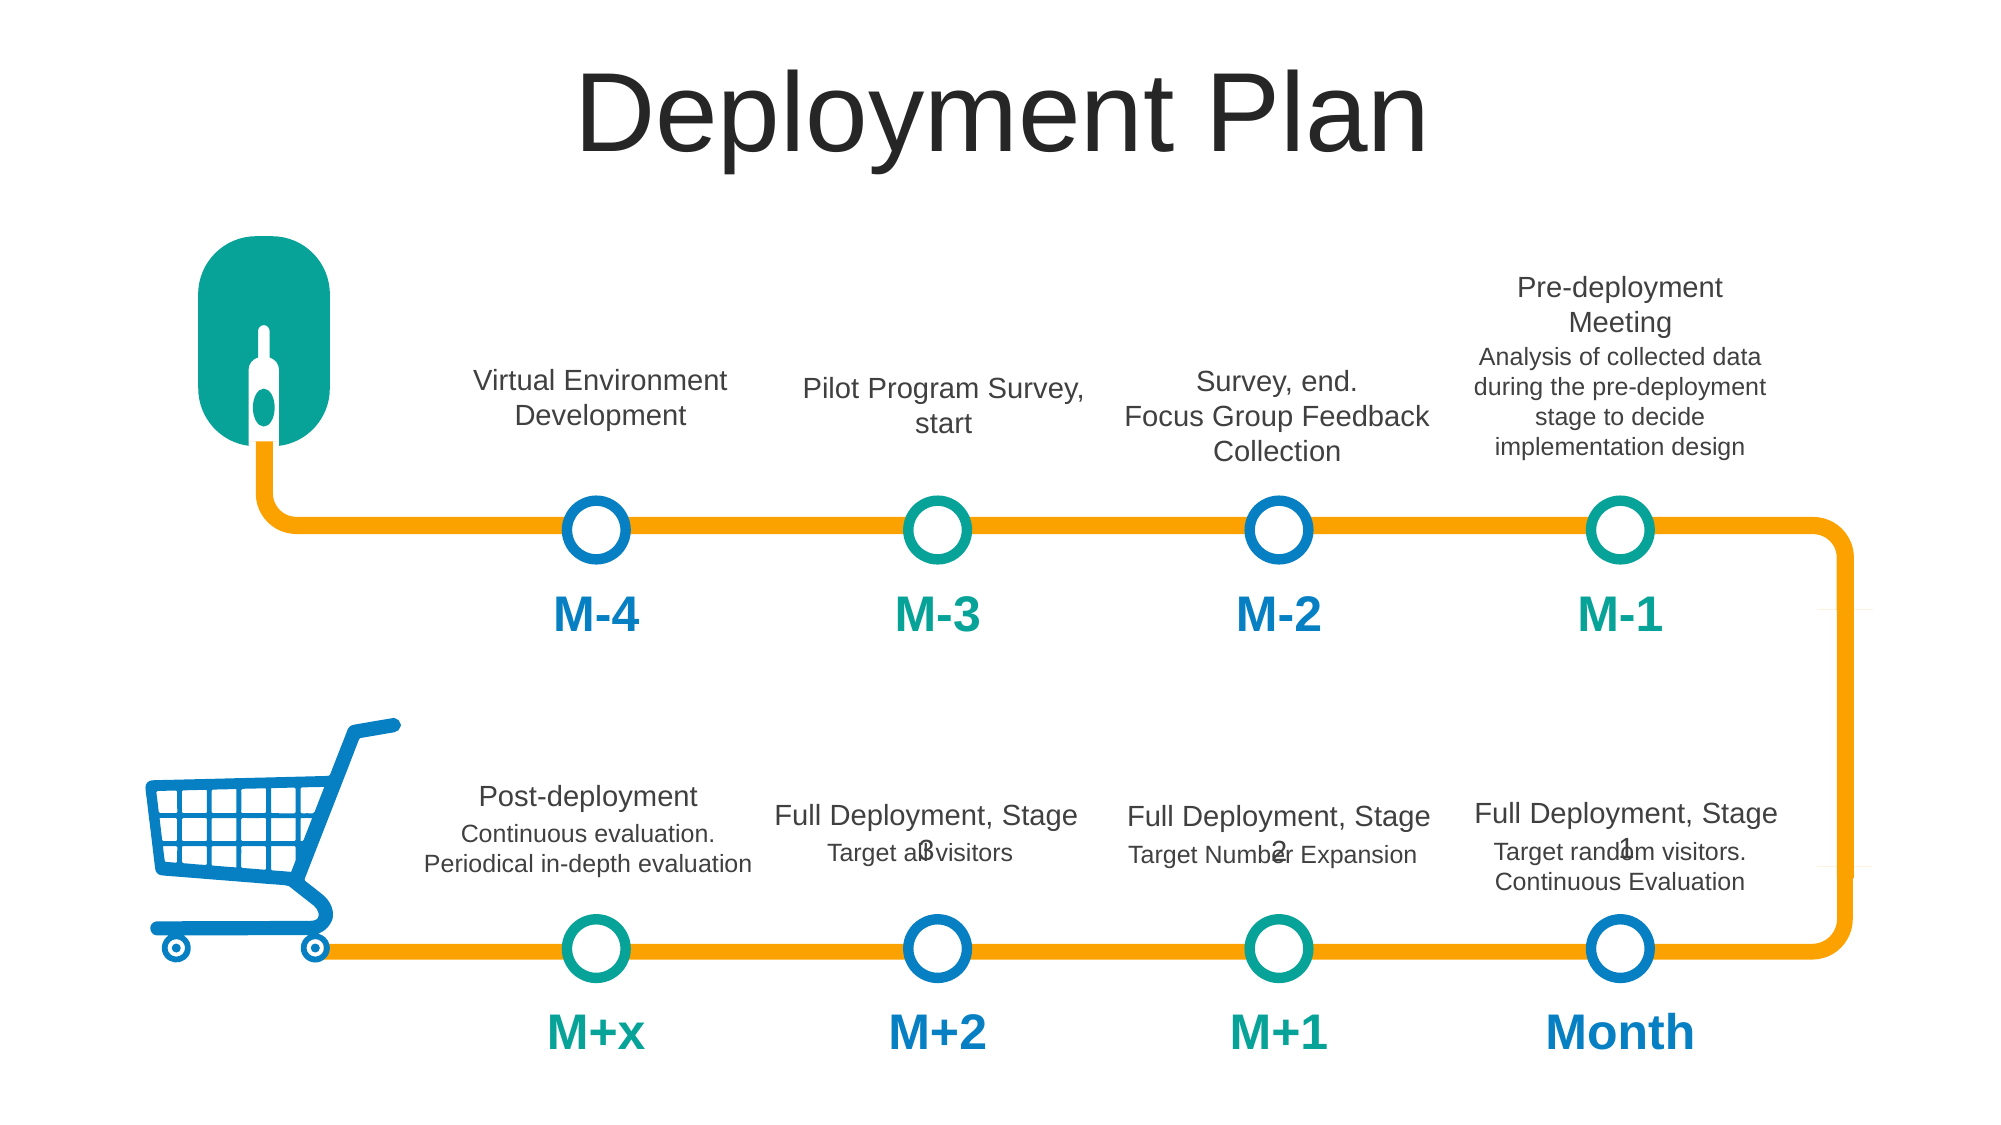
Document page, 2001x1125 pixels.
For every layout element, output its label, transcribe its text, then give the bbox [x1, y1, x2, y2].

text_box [1100, 790, 1459, 877]
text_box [236, 441, 1873, 960]
text_box Pilot Program Survey, start [770, 362, 1104, 441]
list Deployment Plan [53, 55, 1952, 175]
text_box M+2 [849, 992, 1027, 1067]
text_box [909, 960, 966, 979]
text_box Month [1526, 992, 1715, 1067]
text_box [747, 788, 1106, 875]
text_box M+x [507, 992, 685, 1067]
text_box Virtual Environment Development [427, 353, 774, 439]
text_box [1592, 960, 1649, 979]
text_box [408, 769, 769, 917]
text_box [1447, 260, 1794, 470]
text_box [145, 717, 401, 963]
text_box [197, 235, 331, 444]
text_box [568, 960, 625, 979]
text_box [1447, 787, 1806, 904]
text_box Survey, end. Focus Group Feedback Collection [1104, 354, 1447, 441]
text_box M+1 [1190, 992, 1368, 1067]
text_box [1250, 960, 1308, 979]
